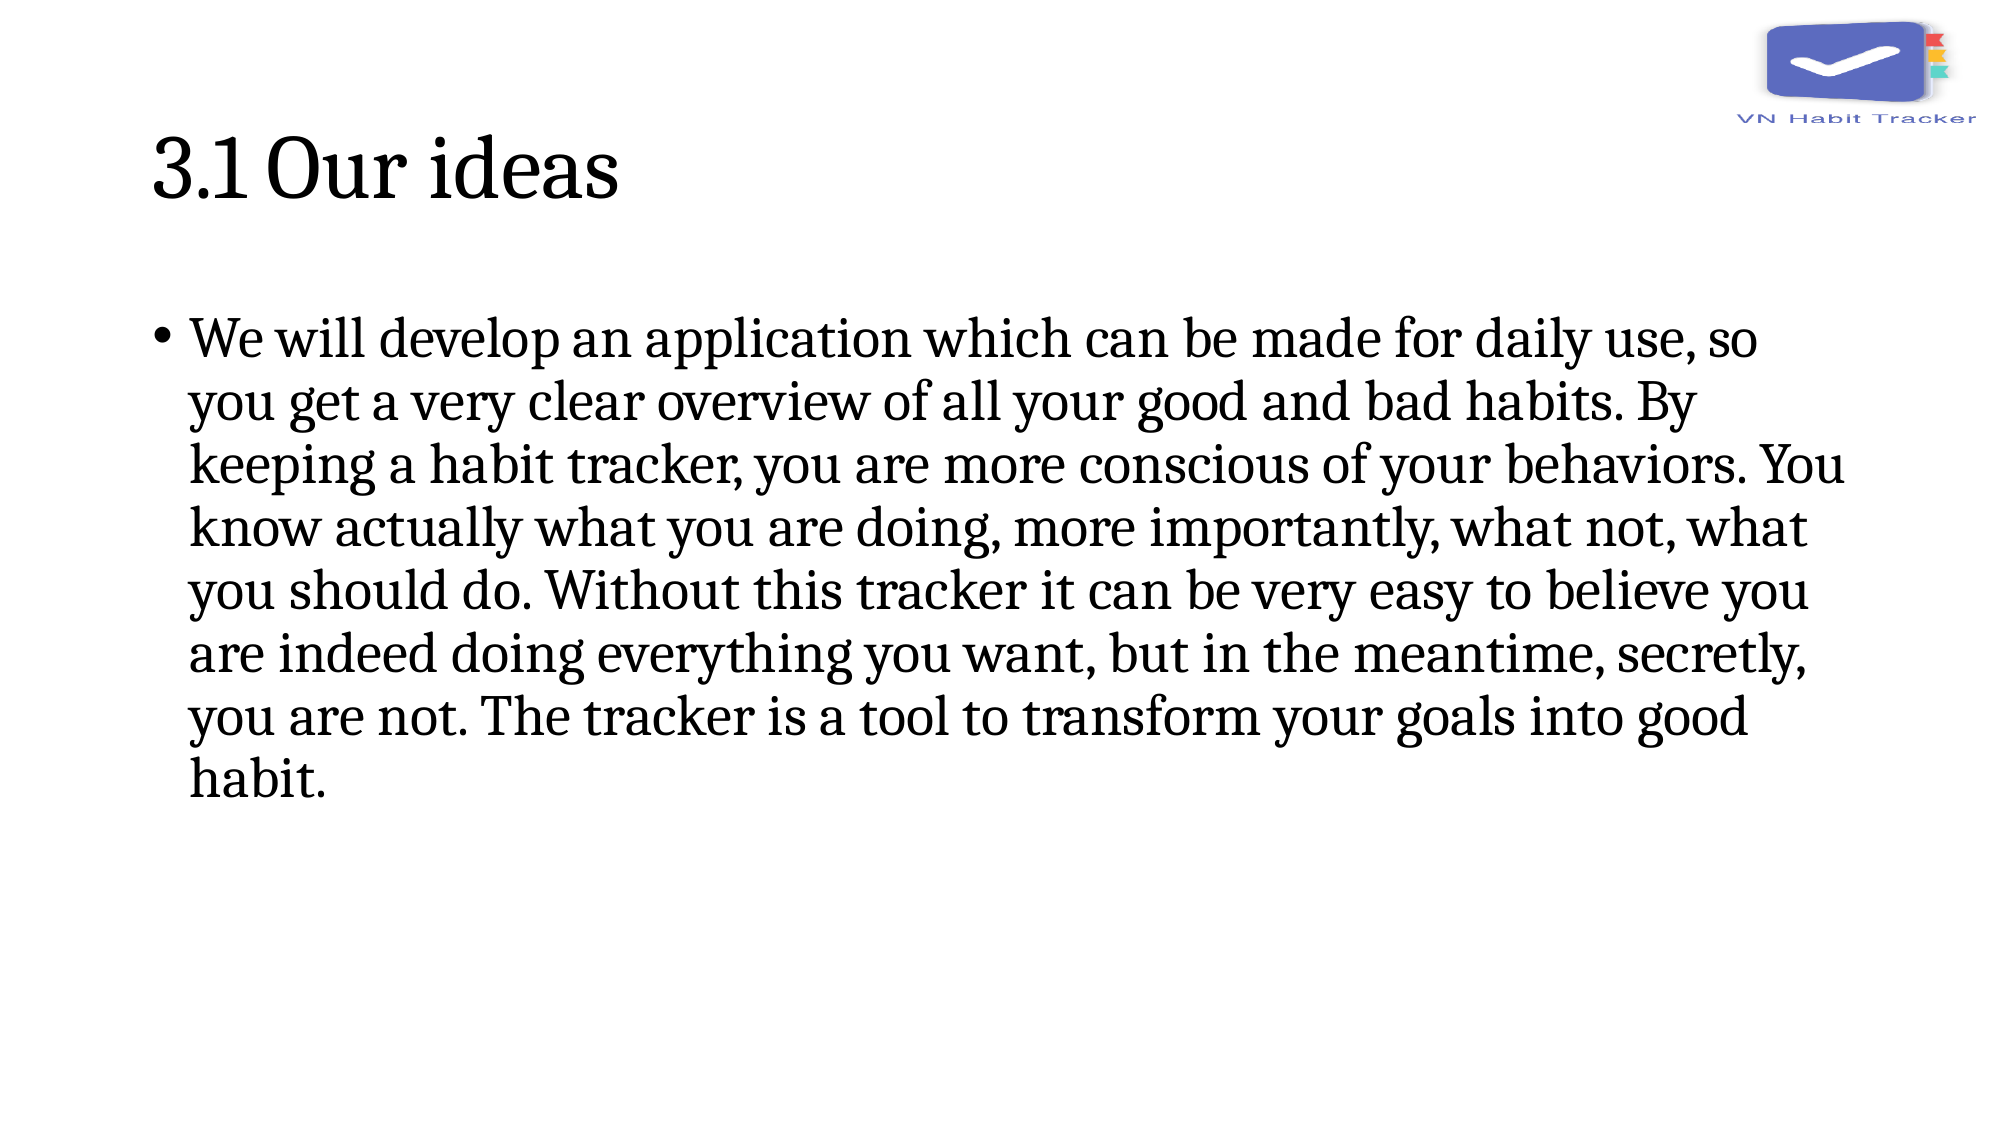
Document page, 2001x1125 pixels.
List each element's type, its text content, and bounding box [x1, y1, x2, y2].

list We will develop an application which can be made for daily use, so you get a very clear overview of all your good and bad habits. By keeping a habit tracker, you are more conscious of your behaviors. You know actually what you are doing, more importantly, what not, what you should do. Without this tracker it can be very easy to believe you are indeed doing everything you want, but in the meantime, secretly, you are not. The tracker is a tool to transform your goals into good habit. [137, 299, 1863, 1014]
picture [1736, 16, 1976, 123]
title 3.1 Our ideas [137, 59, 1863, 278]
